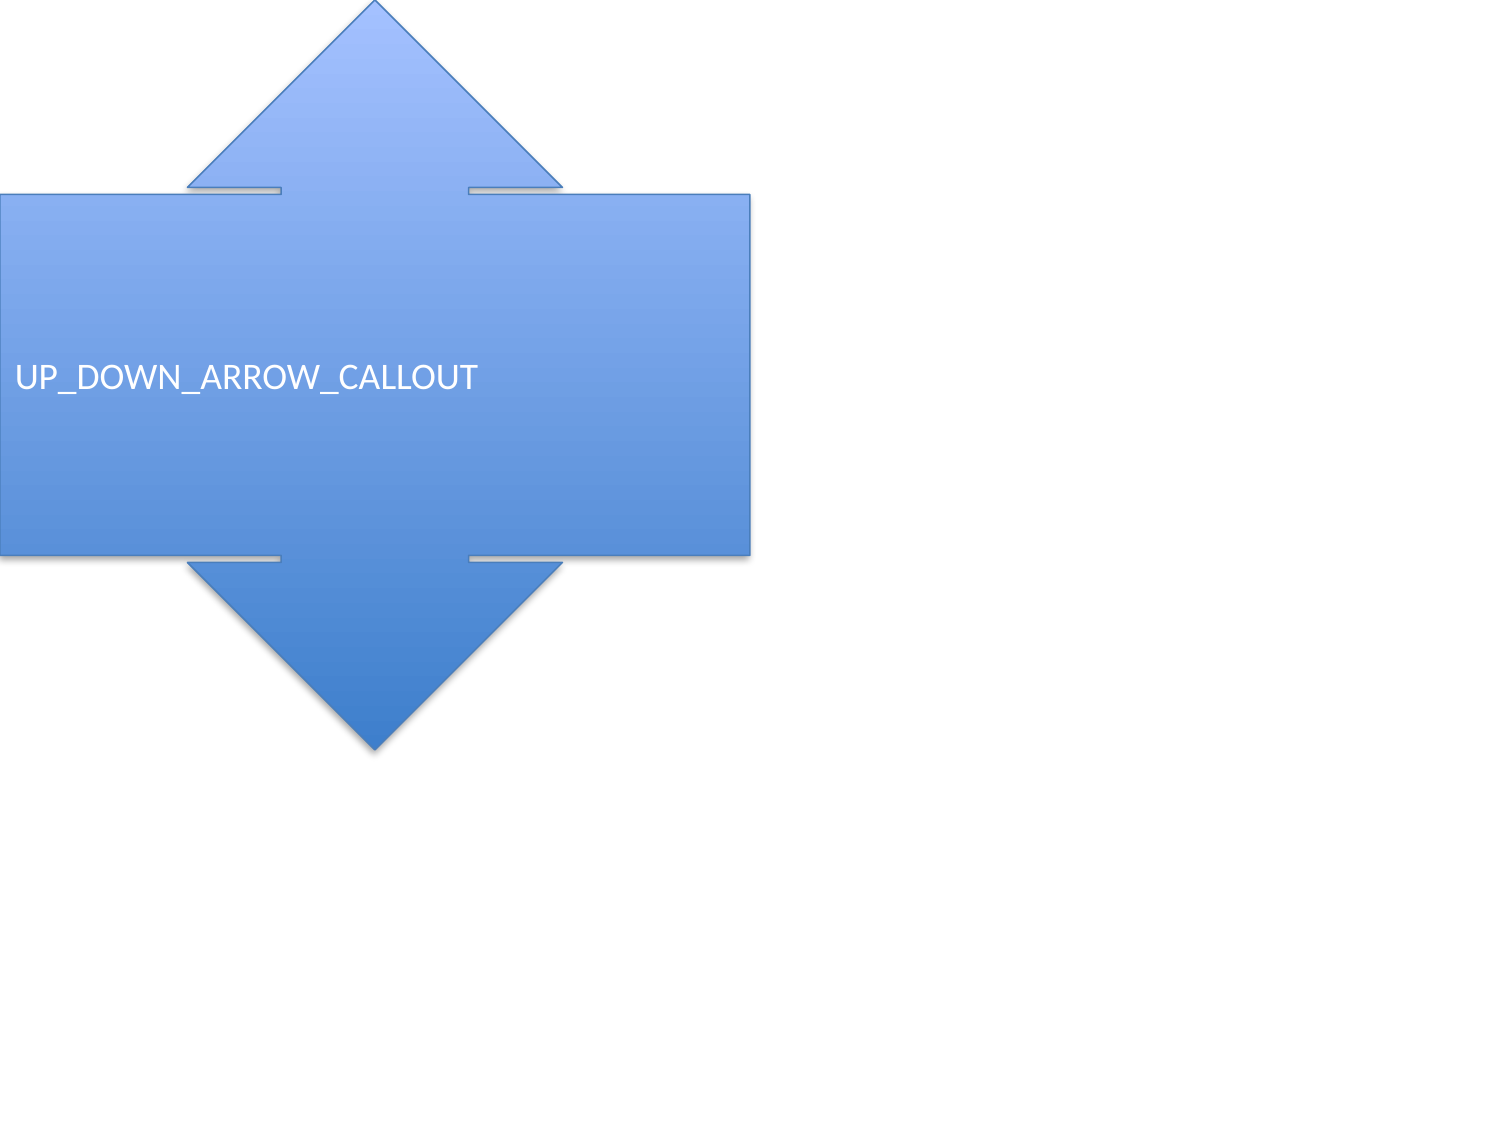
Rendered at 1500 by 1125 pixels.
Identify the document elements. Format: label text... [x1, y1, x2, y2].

text_box UP_DOWN_ARROW_CALLOUT [0, 0, 751, 751]
